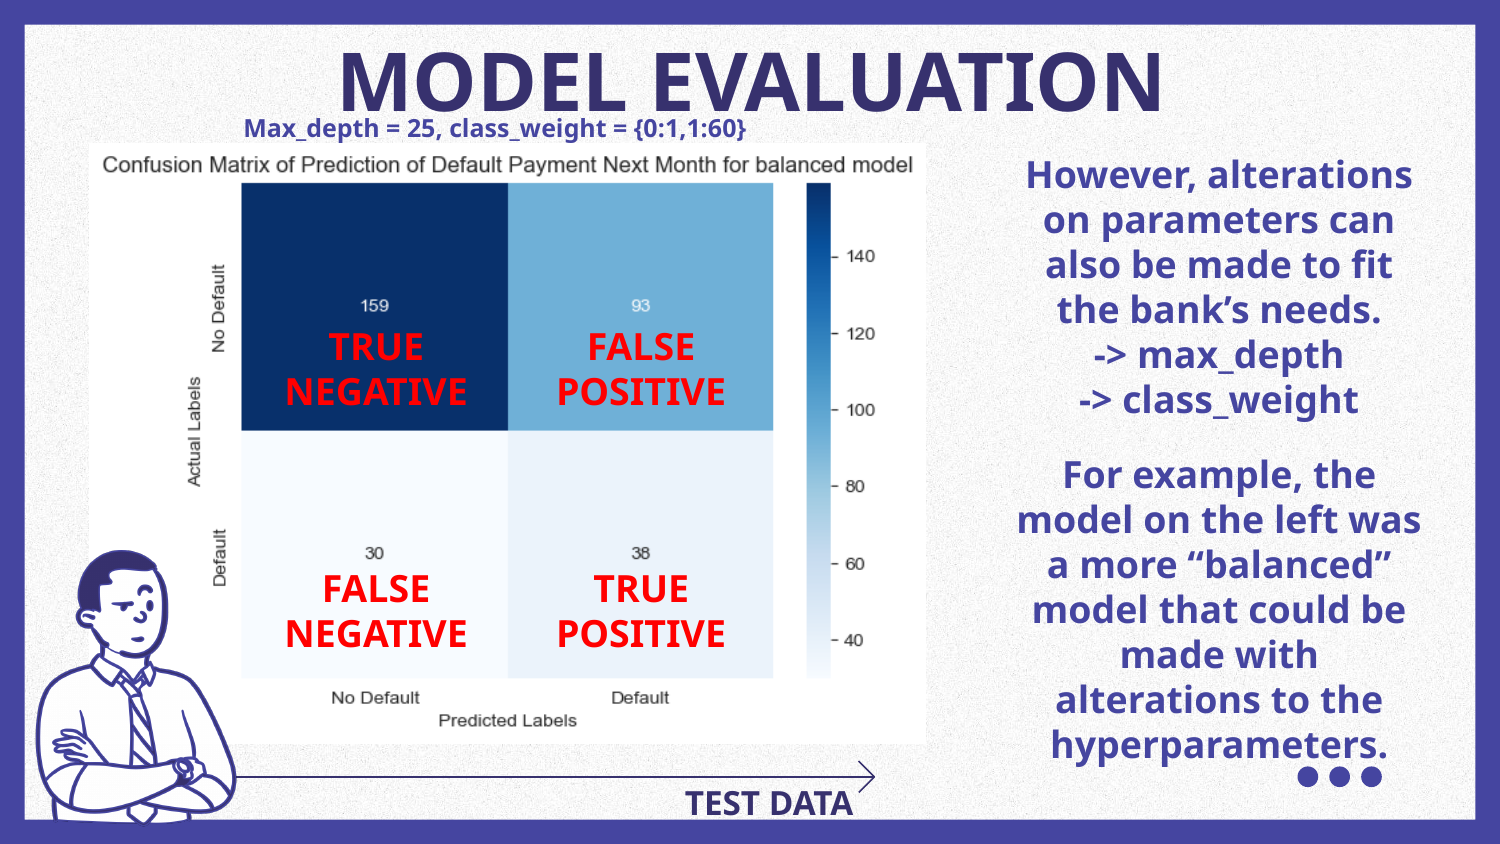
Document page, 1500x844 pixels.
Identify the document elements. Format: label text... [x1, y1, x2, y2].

picture [25, 25, 1475, 834]
text_box However, alterations on parameters can also be made to fit the bank’s needs. -> max_depth -> class_weight [999, 143, 1439, 429]
text_box MODEL EVALUATION [28, 26, 1475, 121]
text_box Max_depth = 25, class_weight = {0:1,1:60} [222, 105, 768, 142]
text_box For example, the model on the left was a more “balanced” model that could be made with alterations to the hyperparameters. [999, 443, 1439, 774]
text_box TEST DATA [592, 767, 946, 831]
